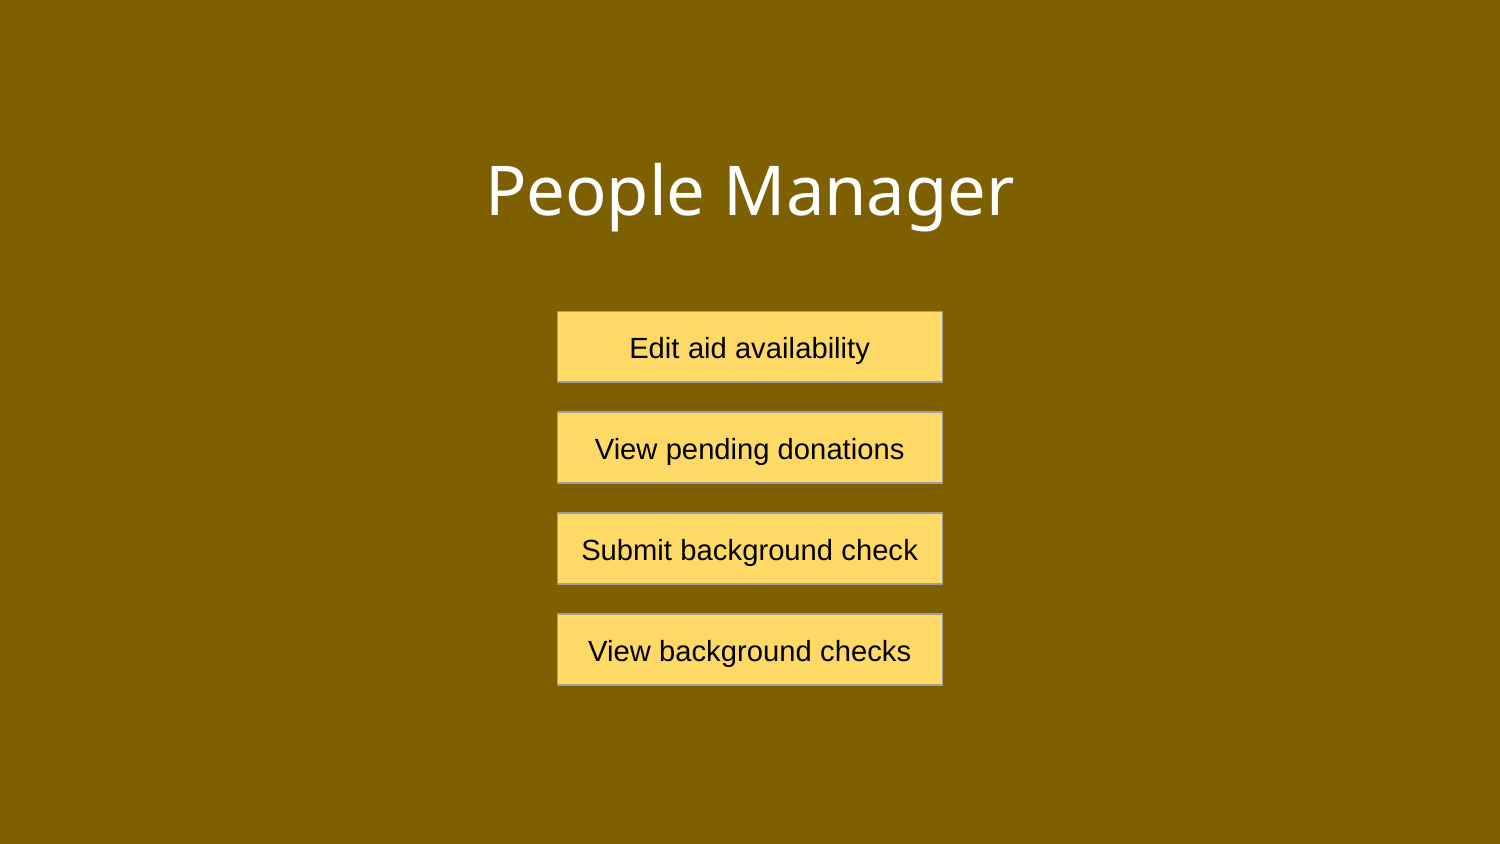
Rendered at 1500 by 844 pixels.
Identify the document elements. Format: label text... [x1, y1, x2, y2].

text_box Submit background check [557, 513, 943, 584]
text_box Edit aid availability [557, 311, 943, 382]
title People Manager [393, 132, 1107, 746]
text_box View pending donations [557, 412, 943, 483]
text_box View background checks [557, 614, 943, 685]
